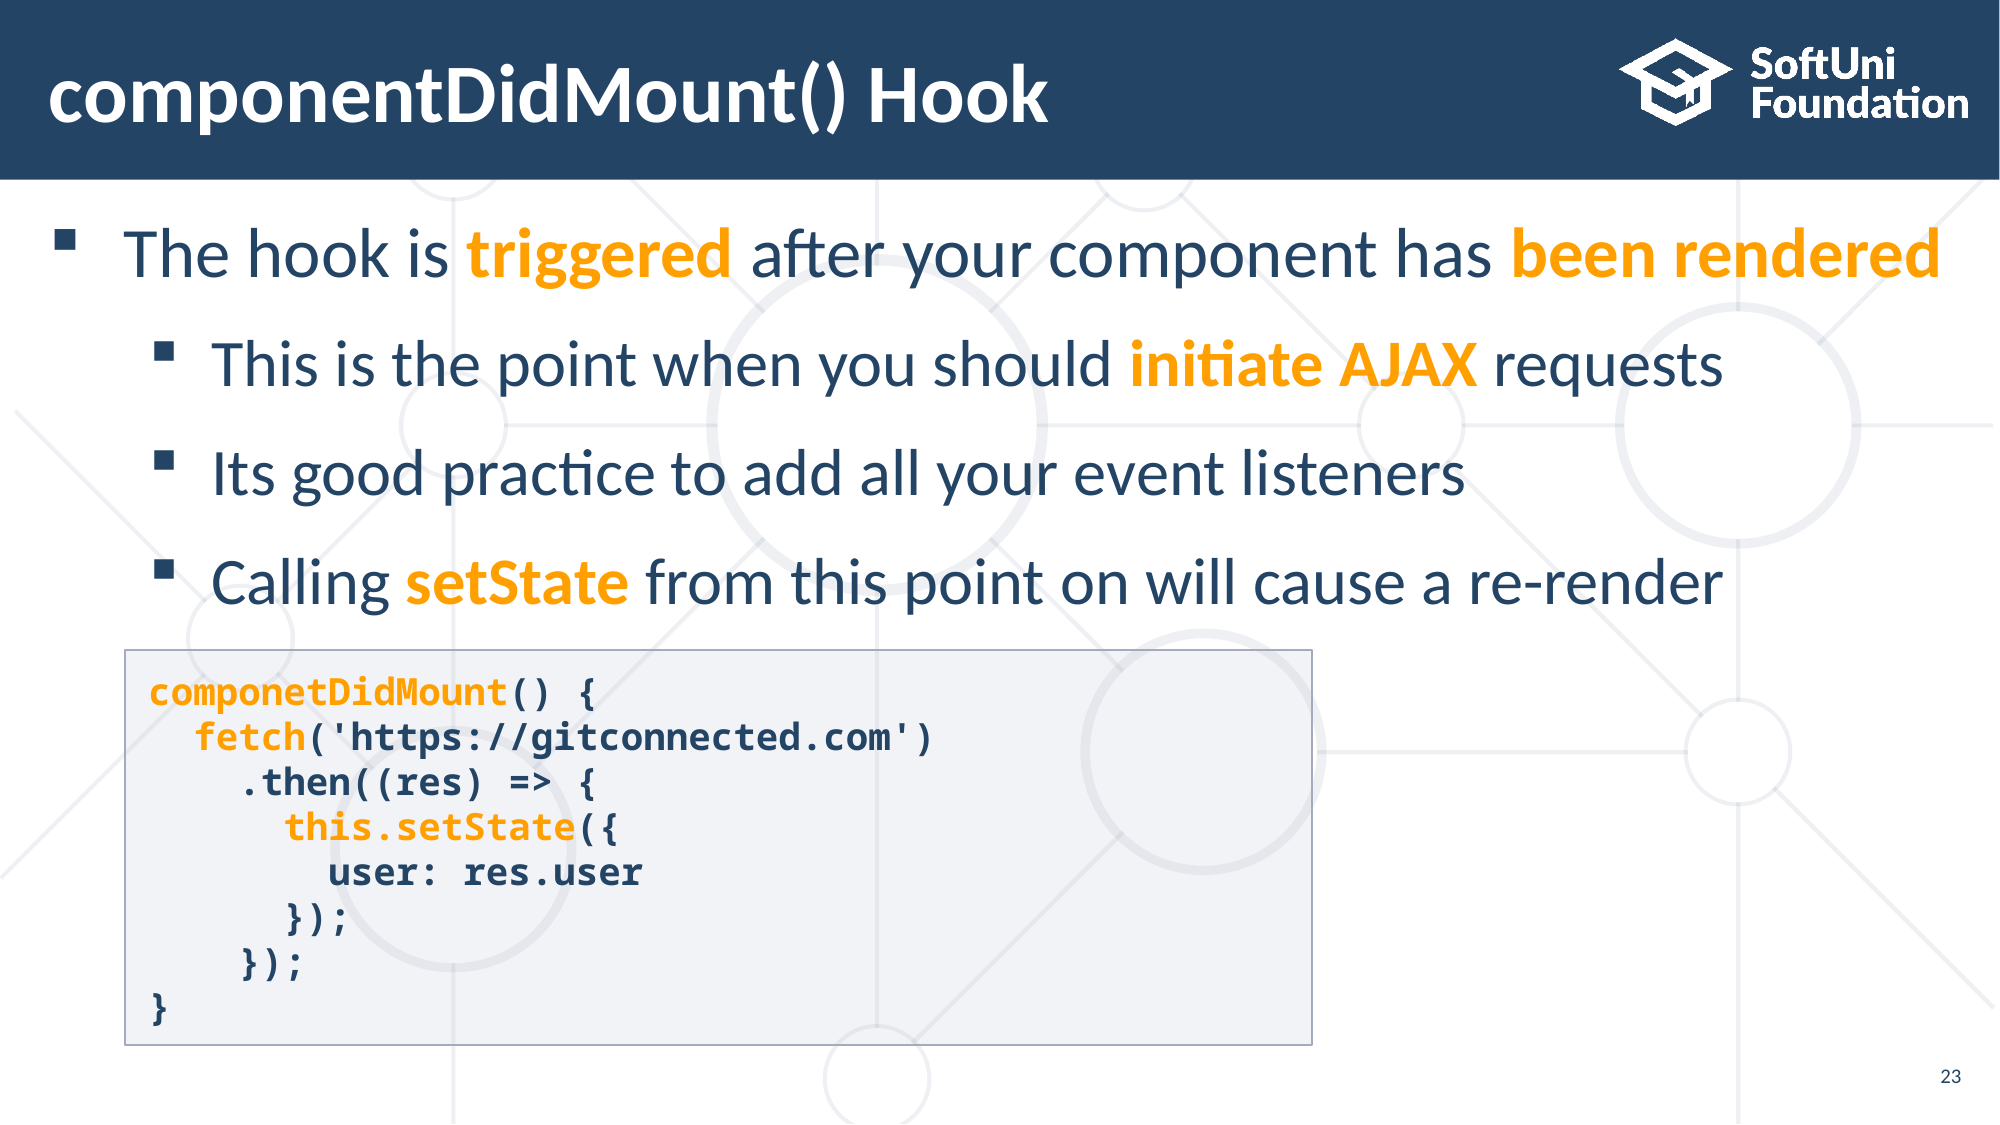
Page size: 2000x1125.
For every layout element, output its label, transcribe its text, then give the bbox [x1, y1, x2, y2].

slide_number 23 [1896, 1049, 1968, 1101]
picture [1618, 38, 1968, 126]
list The hook is triggered after your component has been rendered This is the point when you should initiate AJAX requests Its good practice to add all your event listeners Calling setState from this point on will cause a re-render [31, 196, 1970, 1050]
text_box componetDidMount() { fetch('https://gitconnected.com') .then((res) => { this.setState({ user: res.user }); }); } [124, 650, 1313, 1046]
title componentDidMount() Hook [31, 16, 1591, 162]
